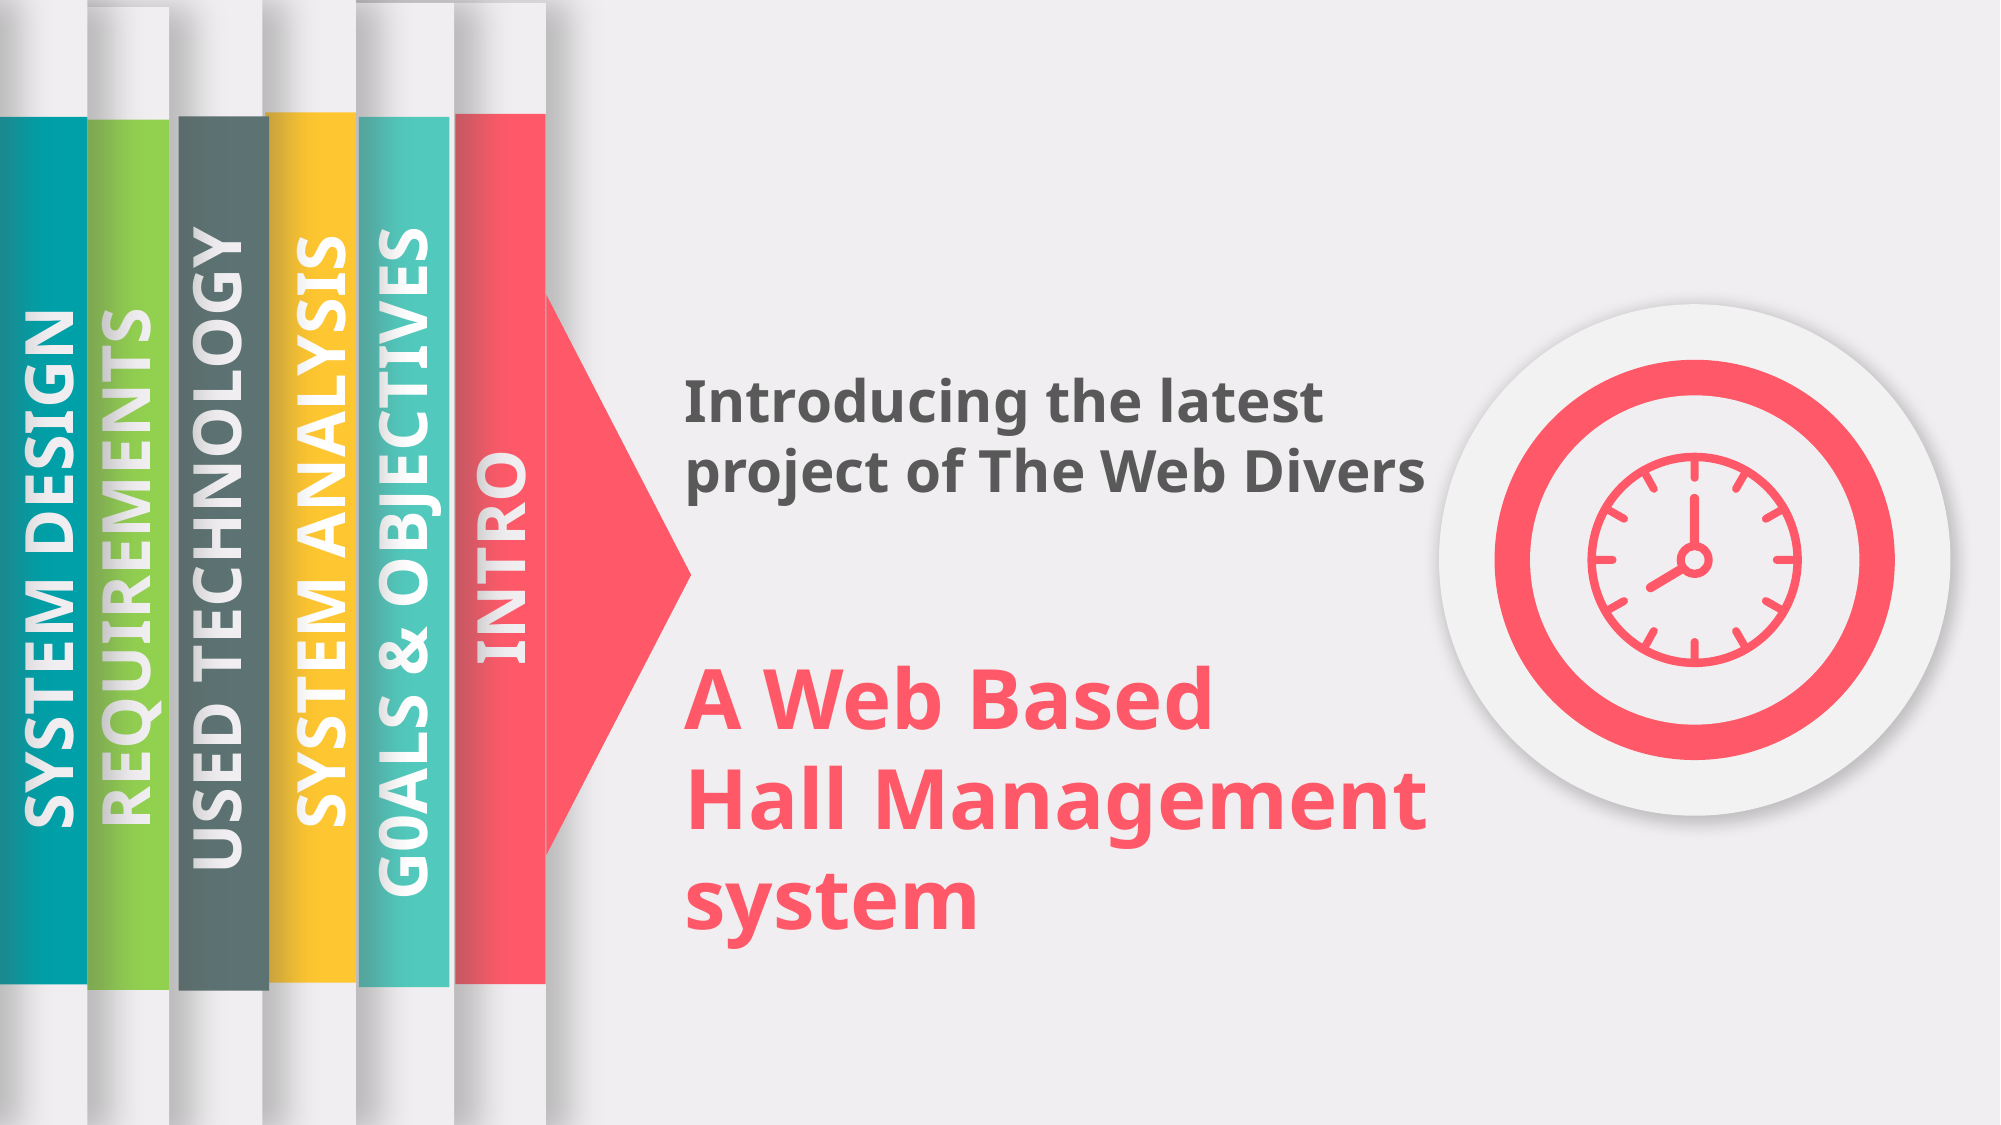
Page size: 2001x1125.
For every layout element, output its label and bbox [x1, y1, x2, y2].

text_box [1617, 394, 1861, 726]
text_box [1587, 452, 1802, 668]
text_box [455, 2, 692, 1125]
text_box [96, 7, 173, 1125]
text_box [0, 0, 96, 1125]
text_box [0, 0, 5, 1122]
text_box [270, 0, 368, 1125]
text_box [692, 356, 1617, 856]
text_box [1617, 358, 1896, 762]
text_box [368, 2, 455, 1125]
text_box [96, 0, 270, 1125]
text_box [1538, 303, 1952, 817]
